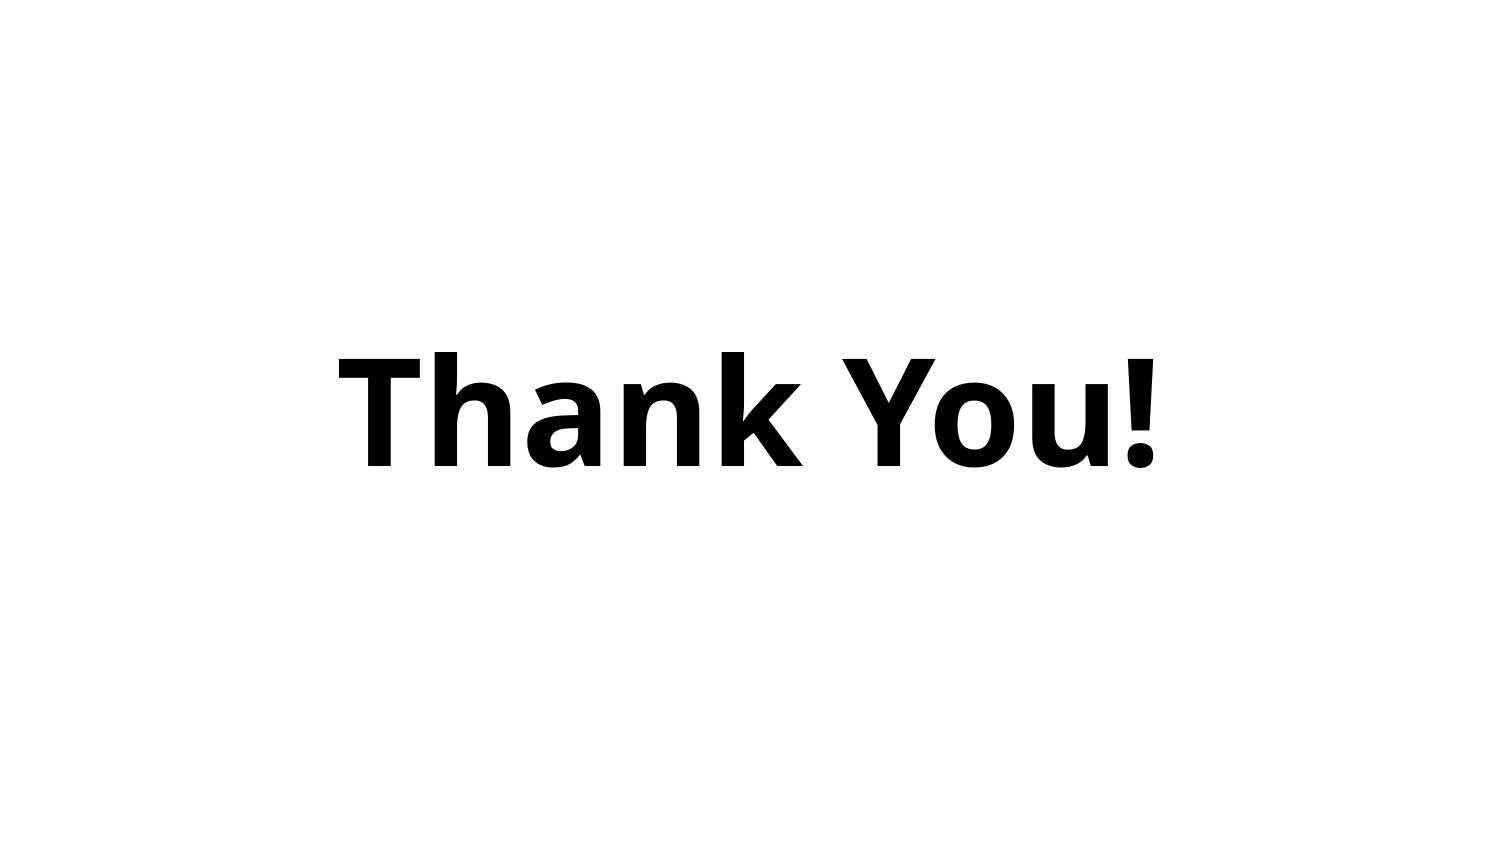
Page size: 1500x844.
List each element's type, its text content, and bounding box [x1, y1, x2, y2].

title Thank You! [51, 301, 1449, 543]
